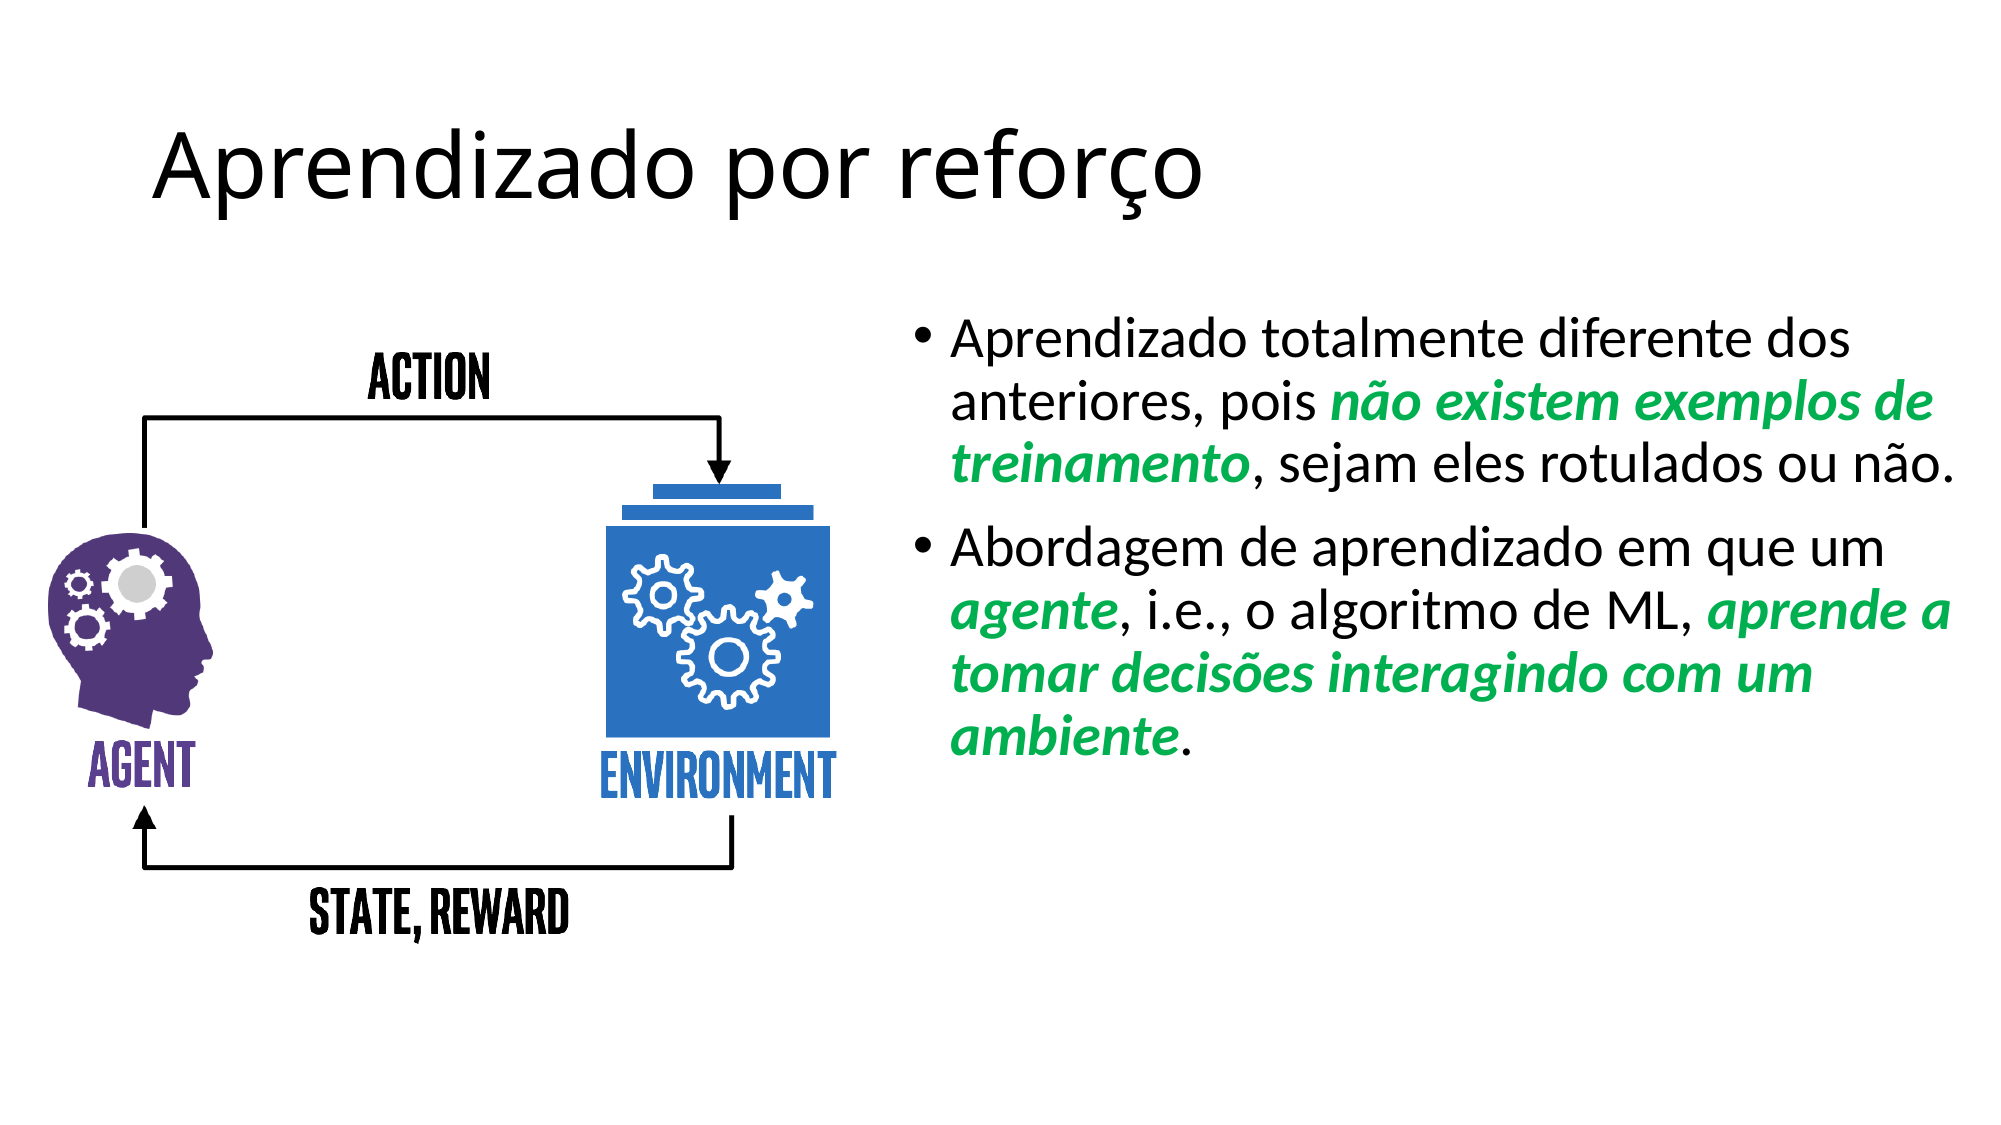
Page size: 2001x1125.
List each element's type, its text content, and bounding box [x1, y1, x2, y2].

picture [44, 346, 842, 947]
list Aprendizado totalmente diferente dos anteriores, pois não existem exemplos de treinamento, sejam eles rotulados ou não. Abordagem de aprendizado em que um agente, i.e., o algoritmo de ML, aprende a tomar decisões interagindo com um ambiente. [897, 299, 1980, 1125]
title Aprendizado por reforço [137, 59, 1863, 278]
